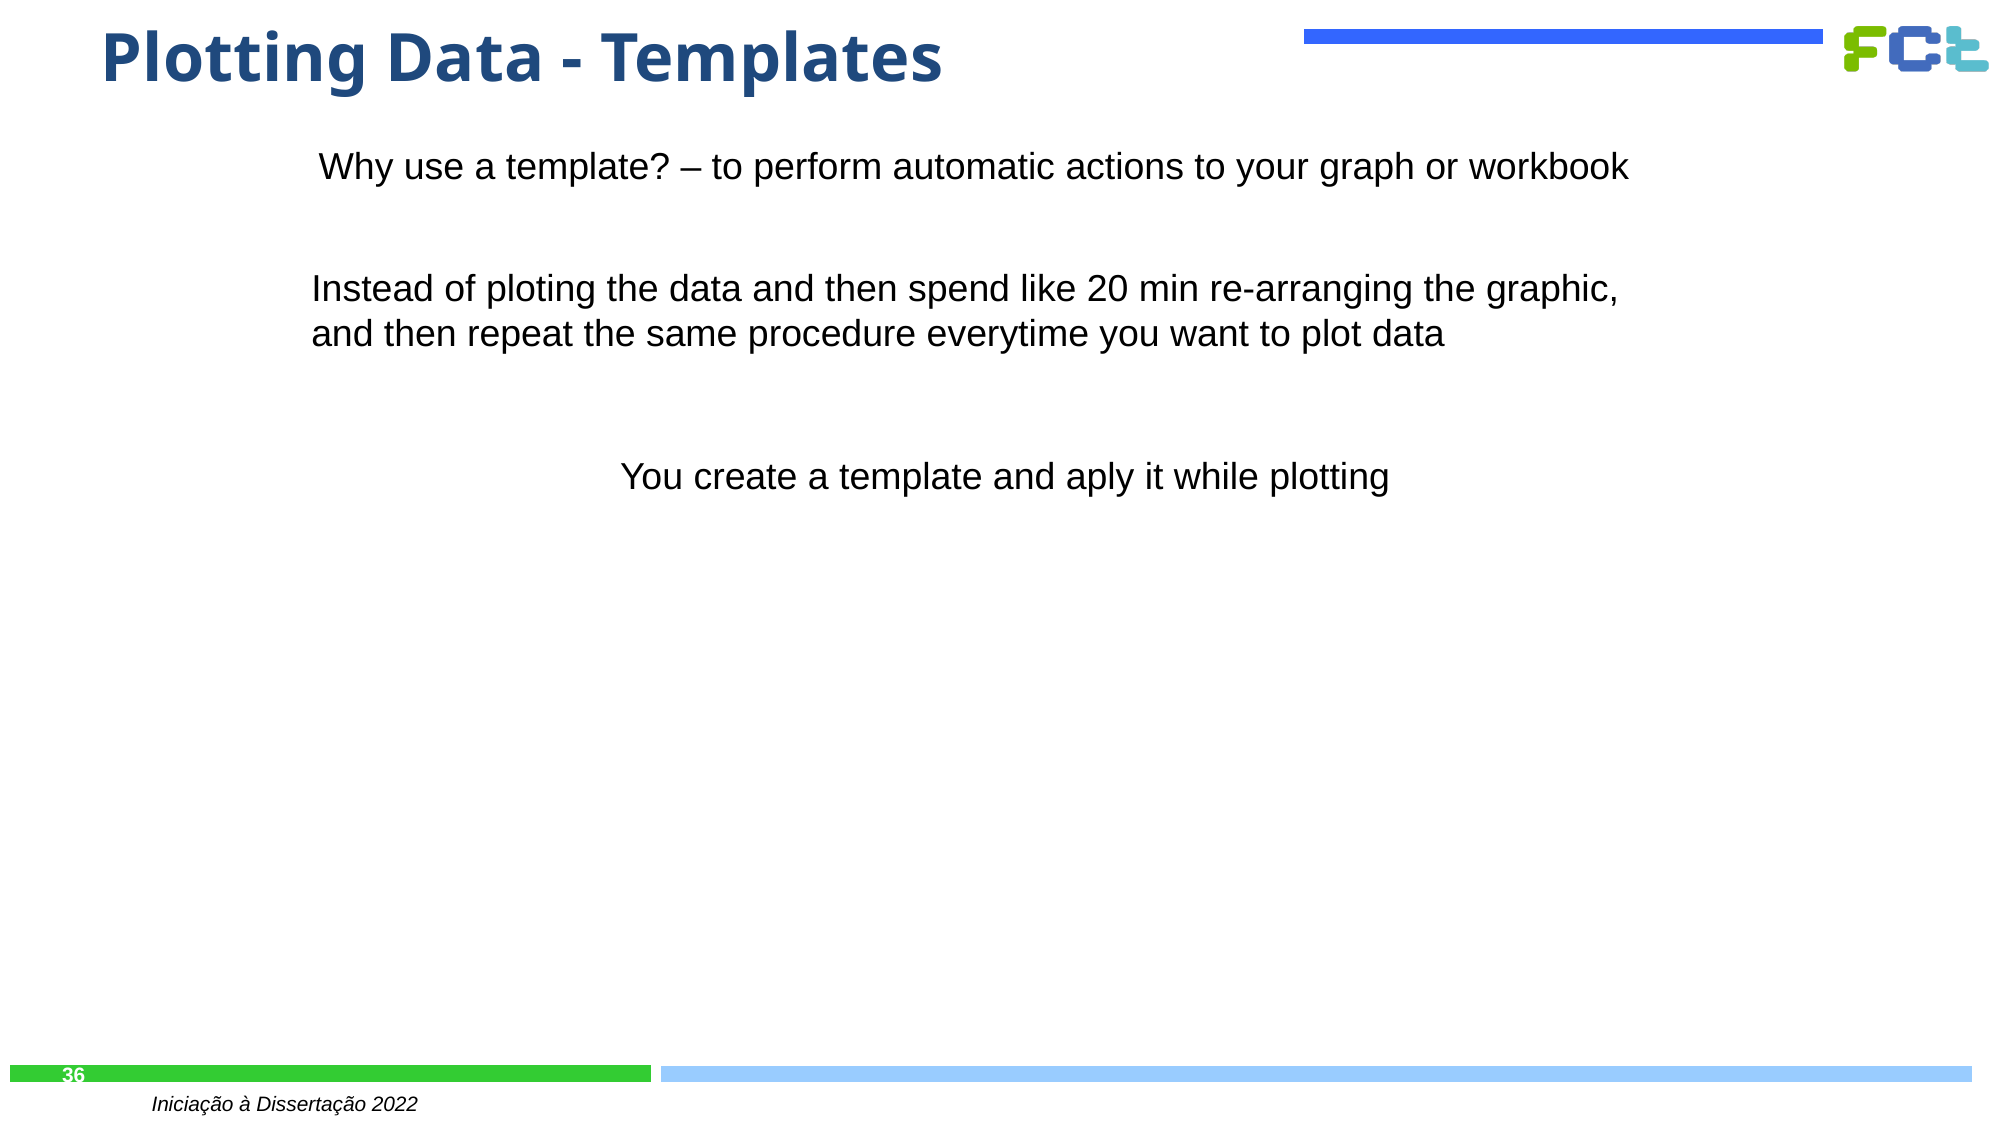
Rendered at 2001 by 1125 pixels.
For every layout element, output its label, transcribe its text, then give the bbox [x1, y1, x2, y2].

picture [1843, 25, 2000, 79]
text_box Plotting Data - Templates [86, 7, 960, 103]
slide_number 36 [0, 1044, 100, 1104]
text_box You create a template and aply it while plotting [605, 444, 1406, 505]
text_box Why use a template? – to perform automatic actions to your graph or workbook [303, 134, 1645, 195]
text_box Instead of ploting the data and then spend like 20 min re-arranging the graphic, and then repeat the same procedure everytime you want to plot data [296, 256, 1700, 362]
